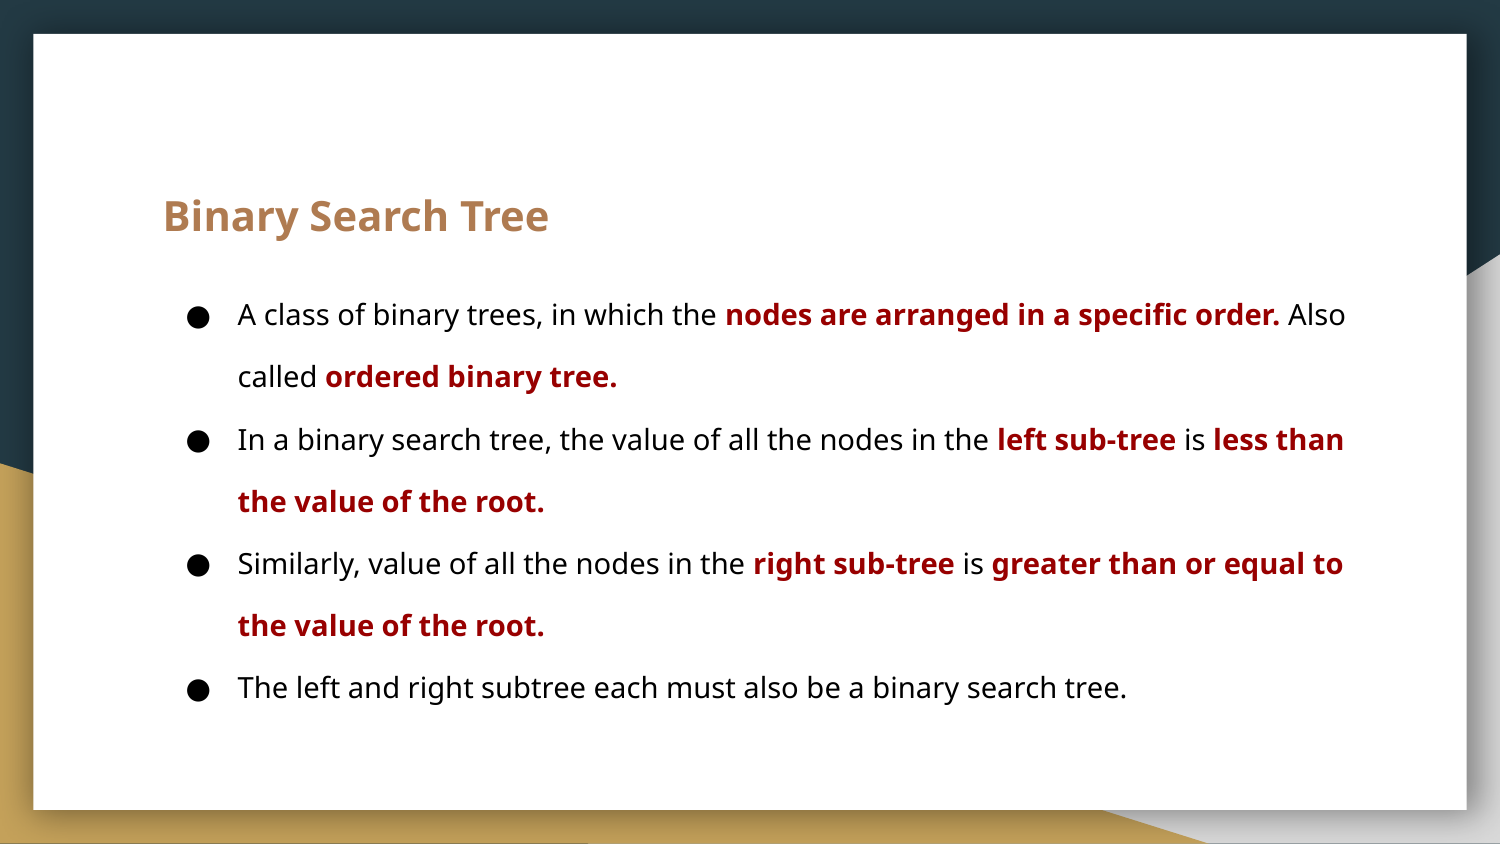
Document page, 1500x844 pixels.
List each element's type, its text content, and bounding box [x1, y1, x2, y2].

text_box Binary Search Tree A class of binary trees, in which the nodes are arranged in a specific order. Also called ordered binary tree. In a binary search tree, the value of all the nodes in the left sub-tree is less than the value of the root. Similarly, value of all the nodes in the right sub-tree is greater than or equal to the value of the root. The left and right subtree each must also be a binary search tree. [147, 139, 1375, 668]
